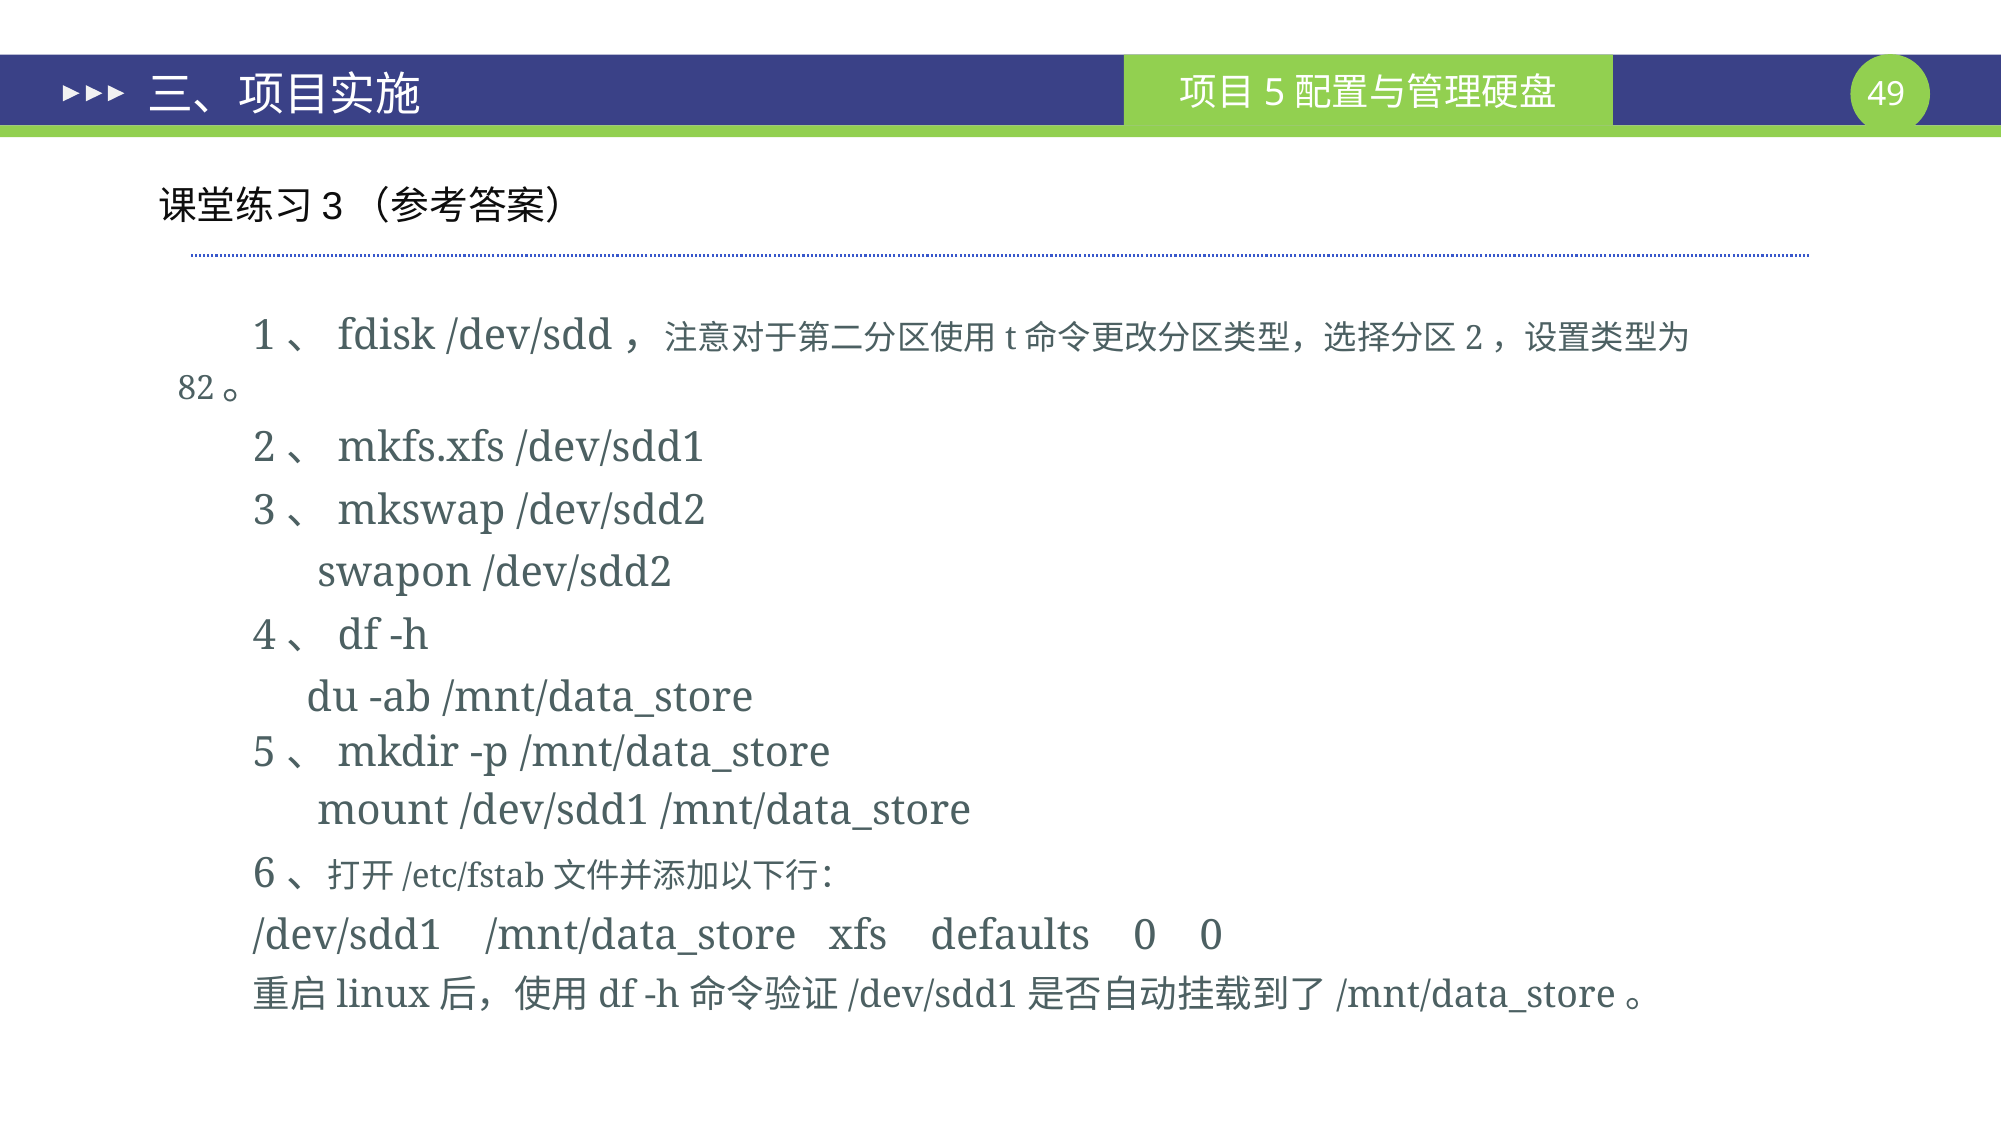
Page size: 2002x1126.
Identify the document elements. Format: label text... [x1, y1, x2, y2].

list 课堂练习3（参考答案） [138, 161, 1901, 238]
text_box 1、fdisk /dev/sdd，注意对于第二分区使用t命令更改分区类型，选择分区2，设置类型为82。 2、mkfs.xfs /dev/sdd1 3、mkswap /dev/sdd2 swapon /dev/sdd2 4、df -h du -ab /mnt/data_store 5、mkdir -p /mnt/data_store mount /dev/sdd1 /mnt/data_store 6、打开/etc/fstab文件并添加以下行： /dev/sdd1 /mnt/data_store xfs defaults 0 0 重启linux后，使用df -h命令验证/dev/sdd1是否自动挂载到了/mnt/data_store。 [162, 300, 1786, 1015]
title 三、项目实施 [127, 59, 1207, 126]
